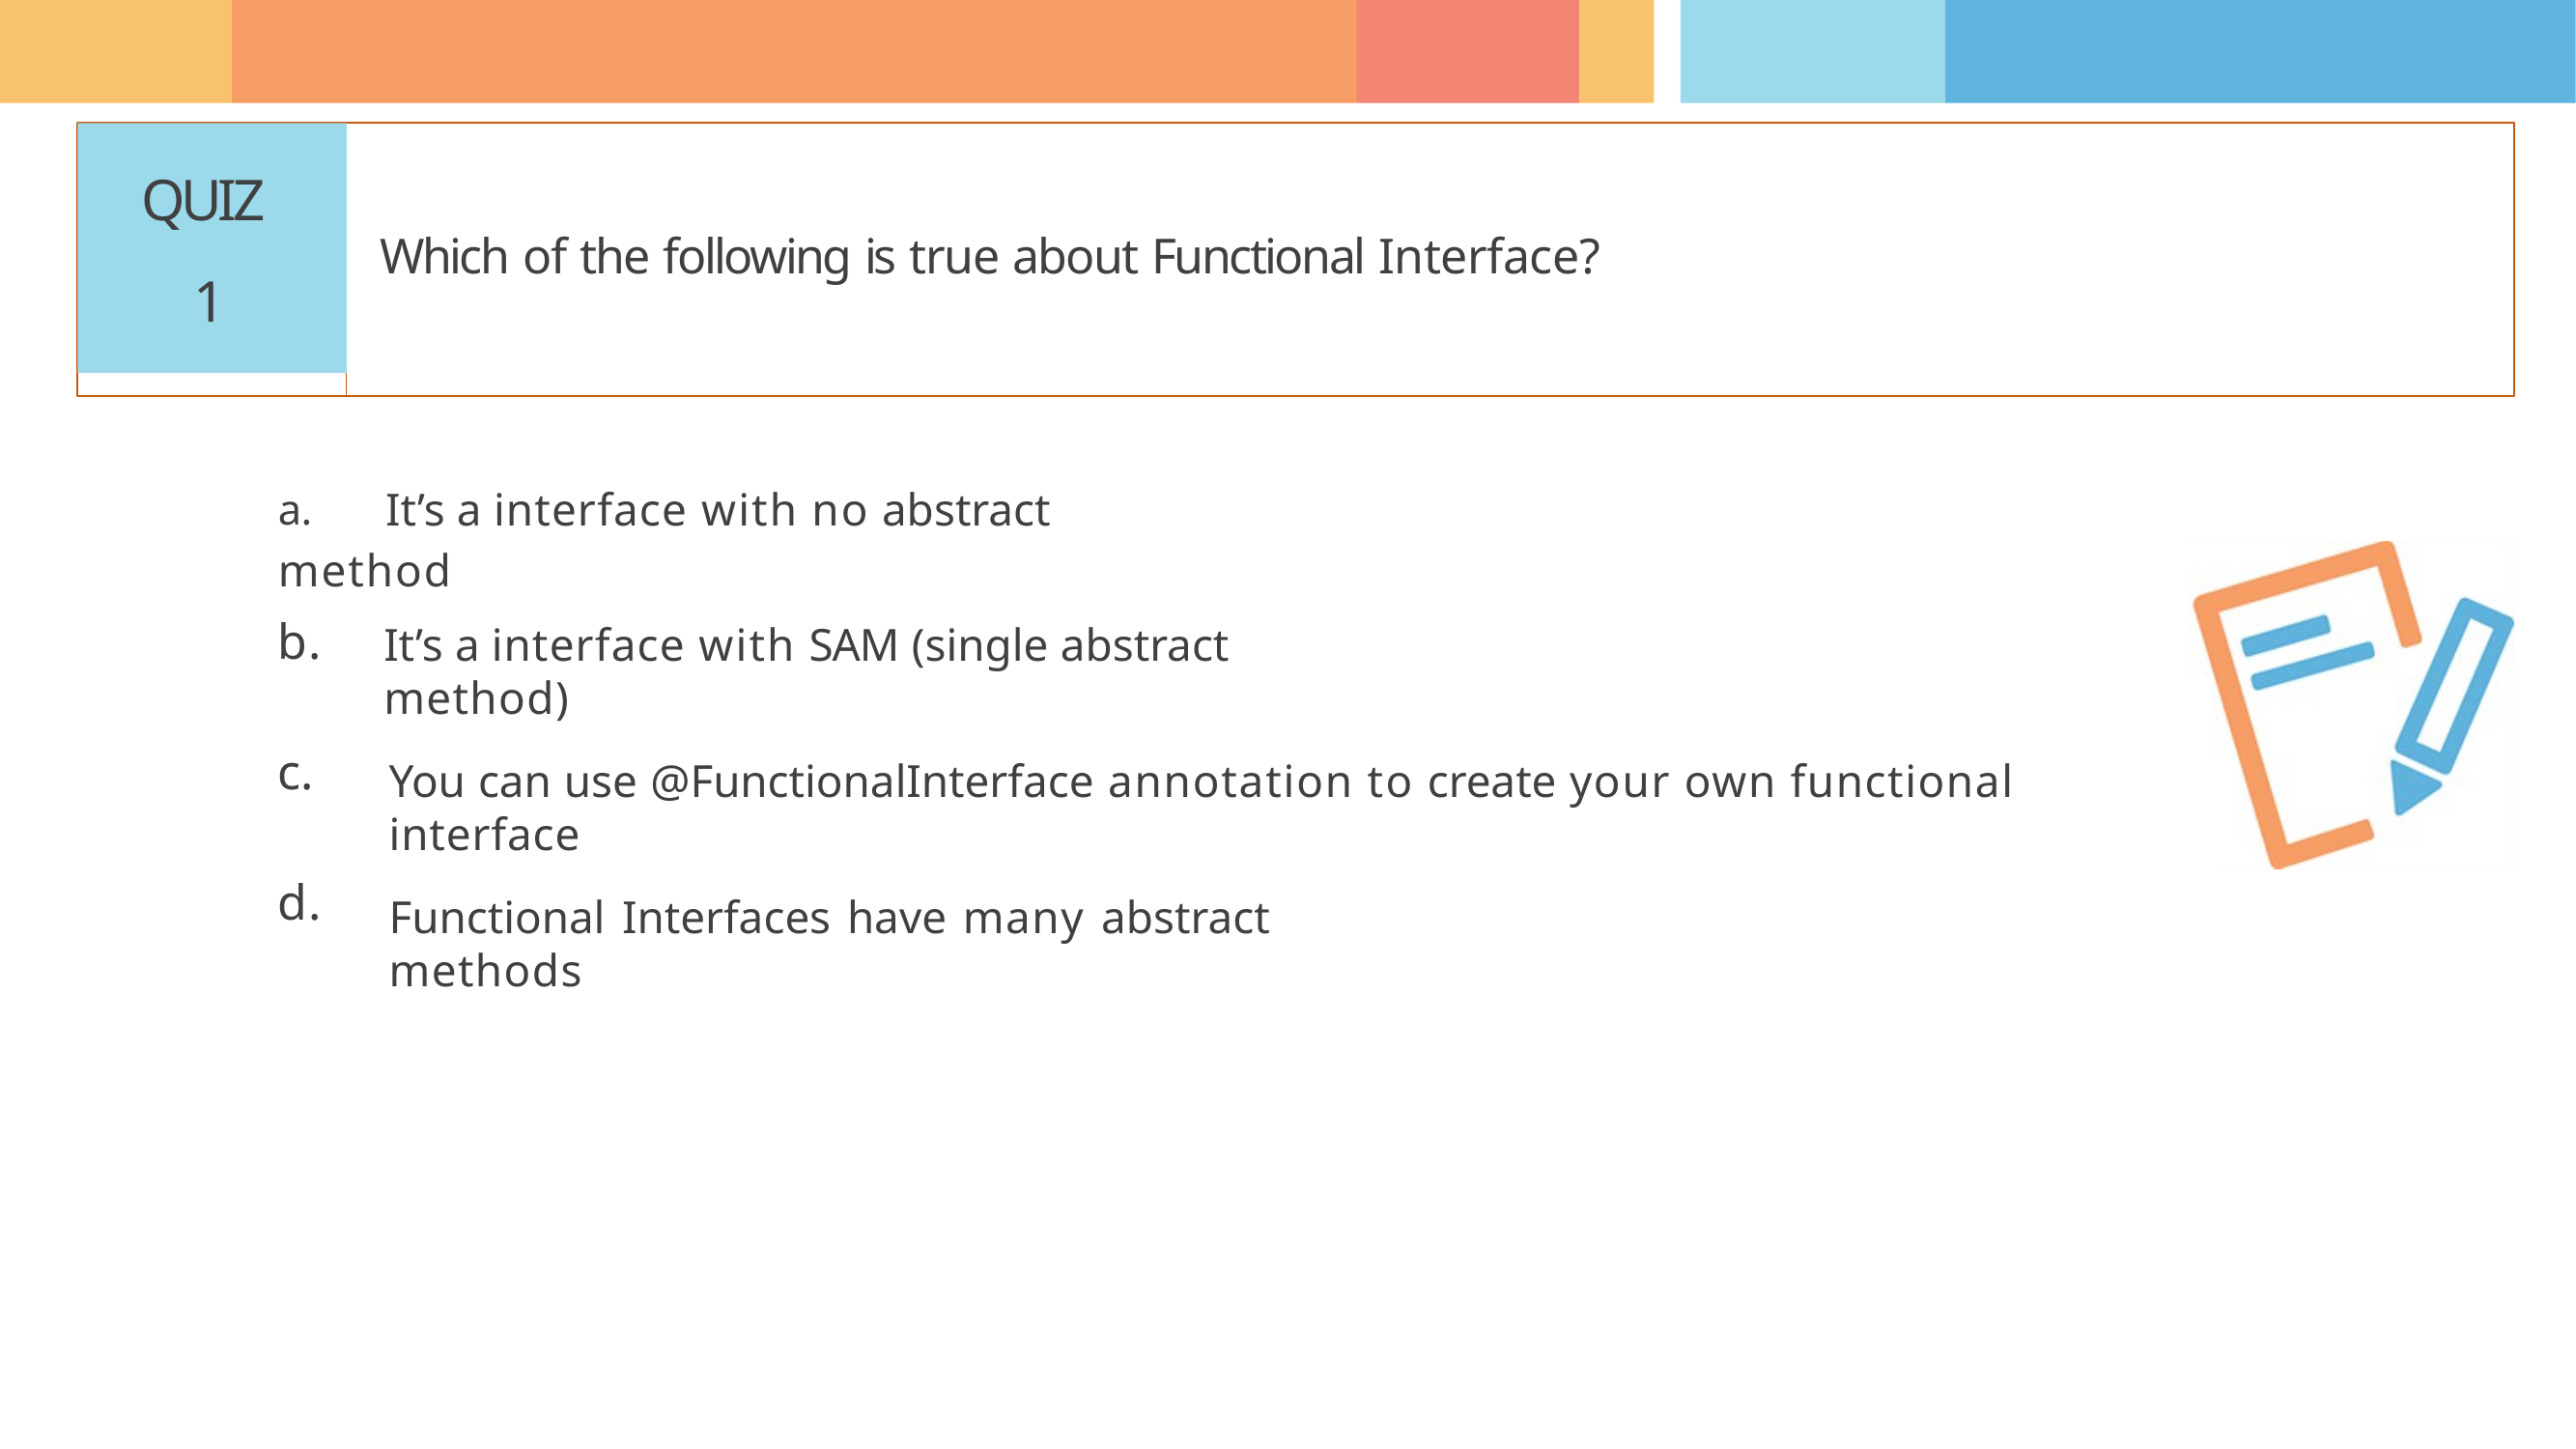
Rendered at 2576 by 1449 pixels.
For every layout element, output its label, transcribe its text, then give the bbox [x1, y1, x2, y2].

text_box c. [275, 739, 317, 800]
text_box You can use @FunctionalInterface annotation to create your own functional interface [386, 751, 2137, 860]
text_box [75, 121, 2516, 398]
text_box It’s a interface with SAM (single abstract method) [382, 614, 1387, 724]
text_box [0, 0, 1655, 103]
picture [2187, 541, 2514, 869]
text_box b. [275, 609, 324, 669]
text_box d. [275, 869, 324, 930]
text_box a. It’s a interface with no abstract method [275, 484, 1191, 596]
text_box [1680, 0, 2576, 103]
text_box Functional Interfaces have many abstract methods [386, 887, 1434, 996]
